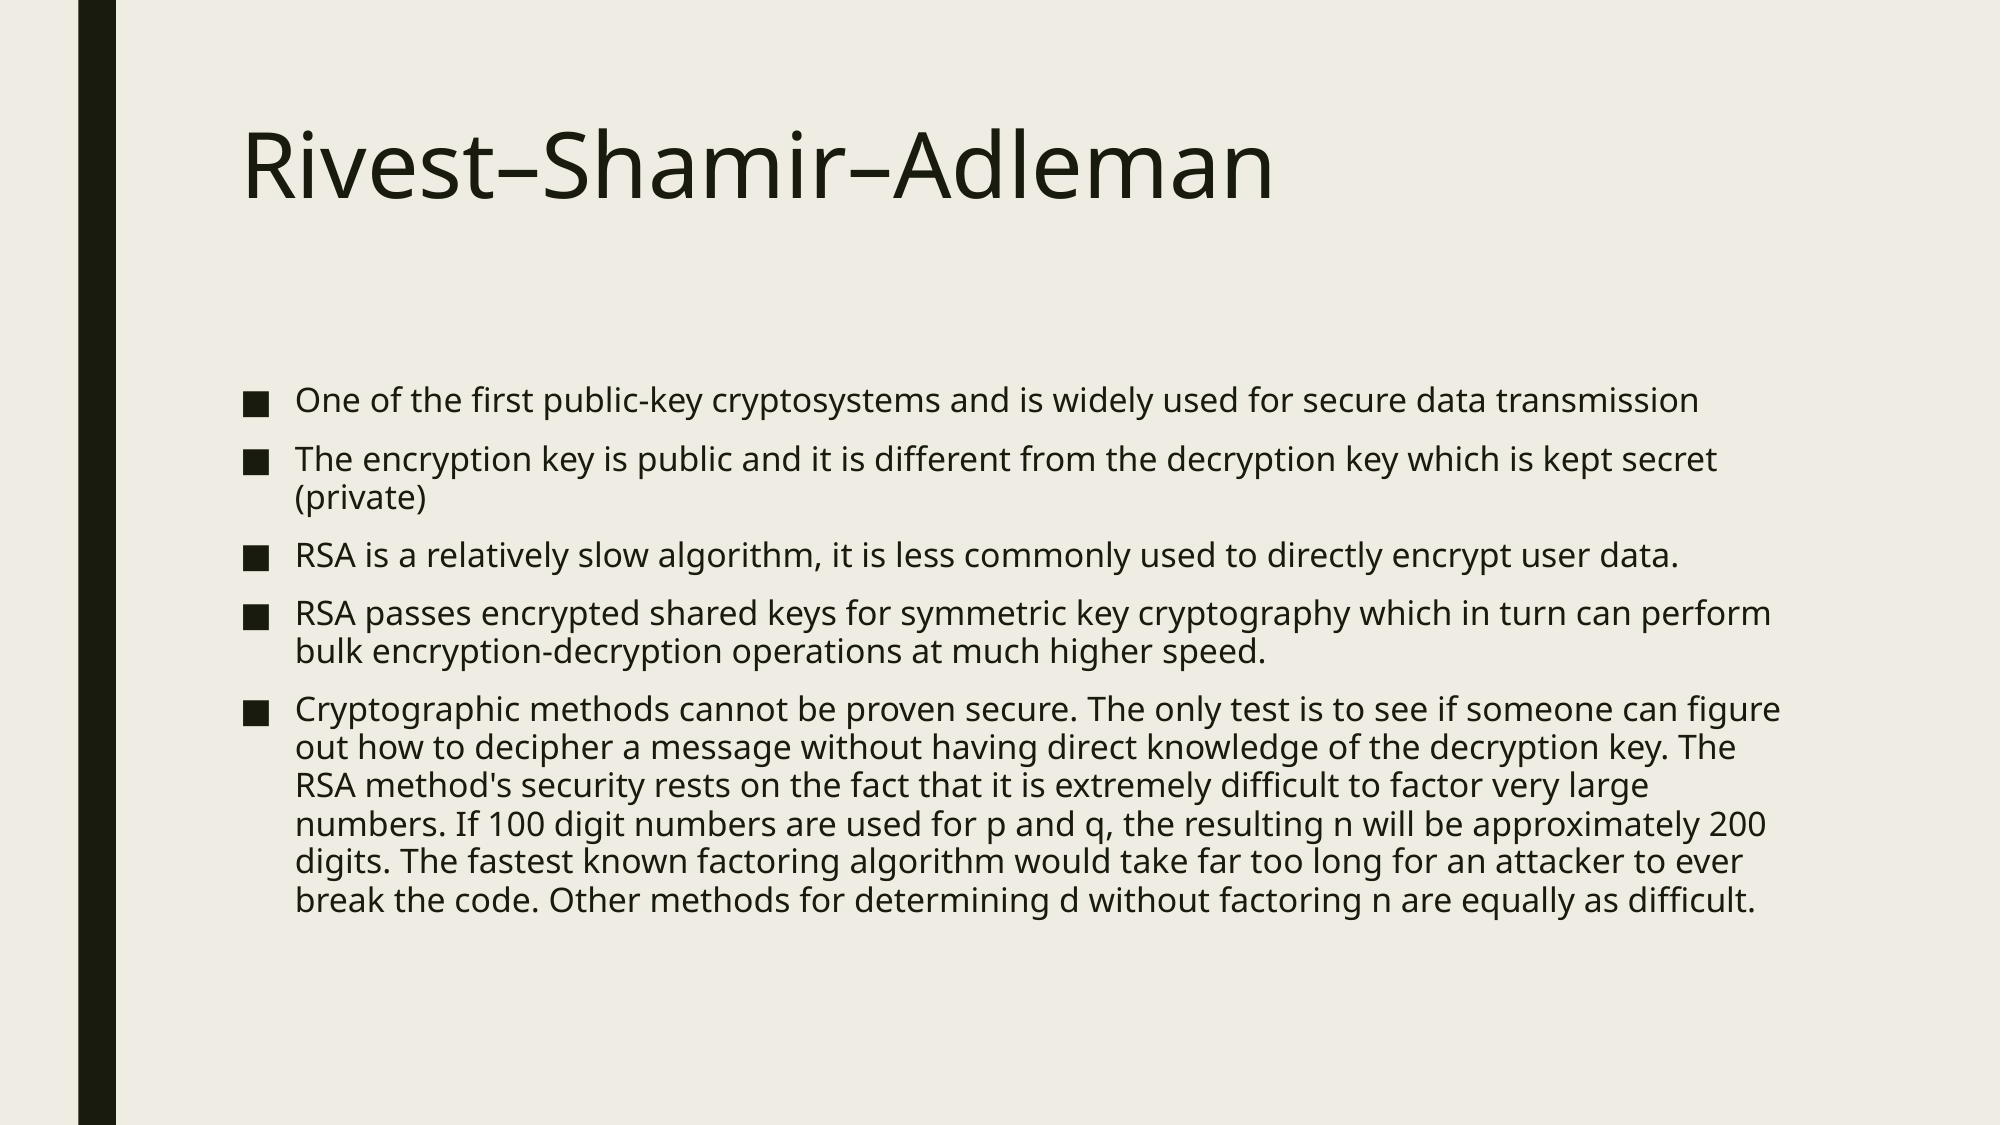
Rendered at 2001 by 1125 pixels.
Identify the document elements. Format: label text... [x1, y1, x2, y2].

title Rivest–Shamir–Adleman [225, 112, 1800, 357]
list One of the first public-key cryptosystems and is widely used for secure data transmission The encryption key is public and it is different from the decryption key which is kept secret (private) RSA is a relatively slow algorithm, it is less commonly used to directly encrypt user data. RSA passes encrypted shared keys for symmetric key cryptography which in turn can perform bulk encryption-decryption operations at much higher speed. Cryptographic methods cannot be proven secure. The only test is to see if someone can figure out how to decipher a message without having direct knowledge of the decryption key. The RSA method's security rests on the fact that it is extremely difficult to factor very large numbers. If 100 digit numbers are used for p and q, the resulting n will be approximately 200 digits. The fastest known factoring algorithm would take far too long for an attacker to ever break the code. Other methods for determining d without factoring n are equally as difficult. [225, 375, 1800, 963]
